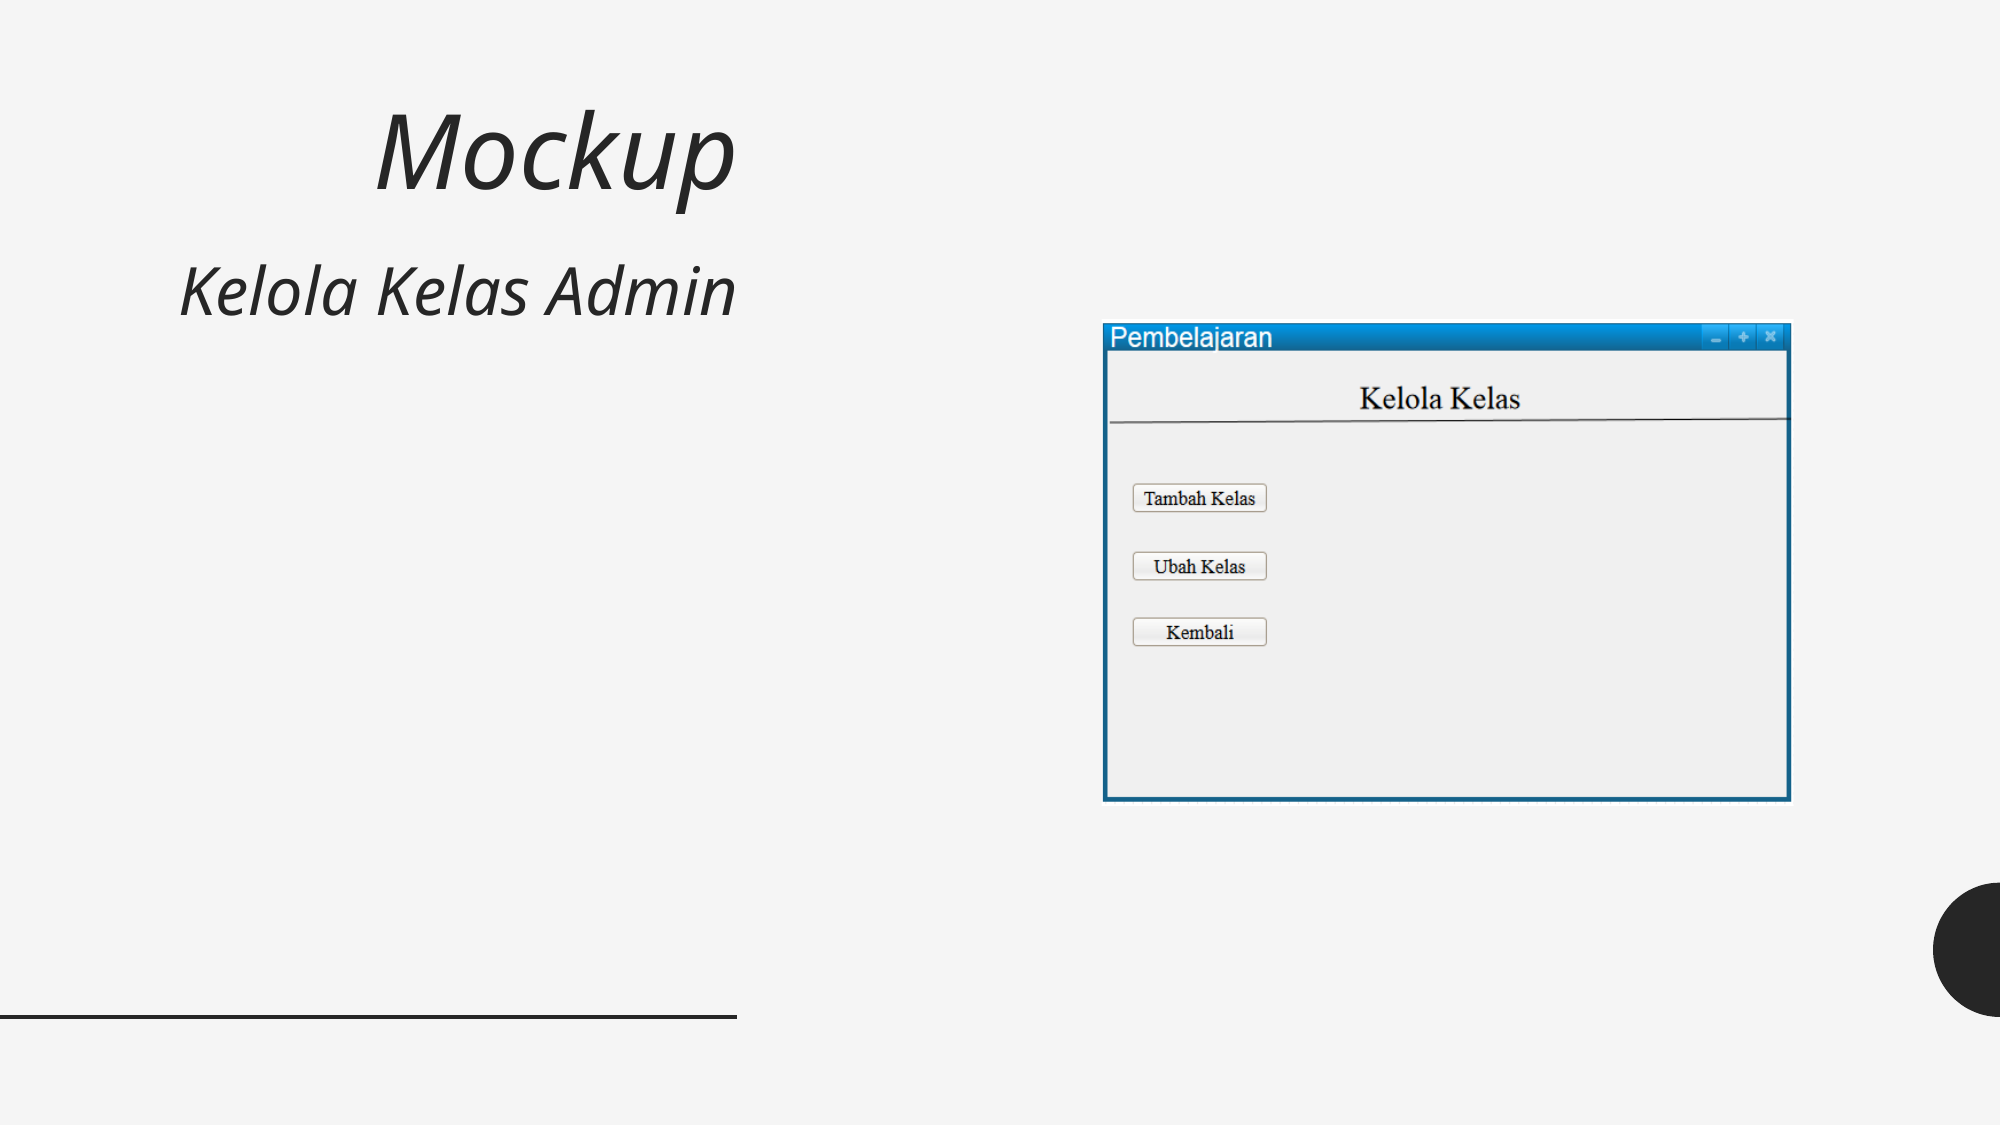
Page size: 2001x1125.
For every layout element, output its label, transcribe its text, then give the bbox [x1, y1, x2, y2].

picture [1101, 319, 1794, 806]
title Mockup [125, 91, 754, 249]
text_box Kelola Kelas Admin [124, 249, 754, 409]
